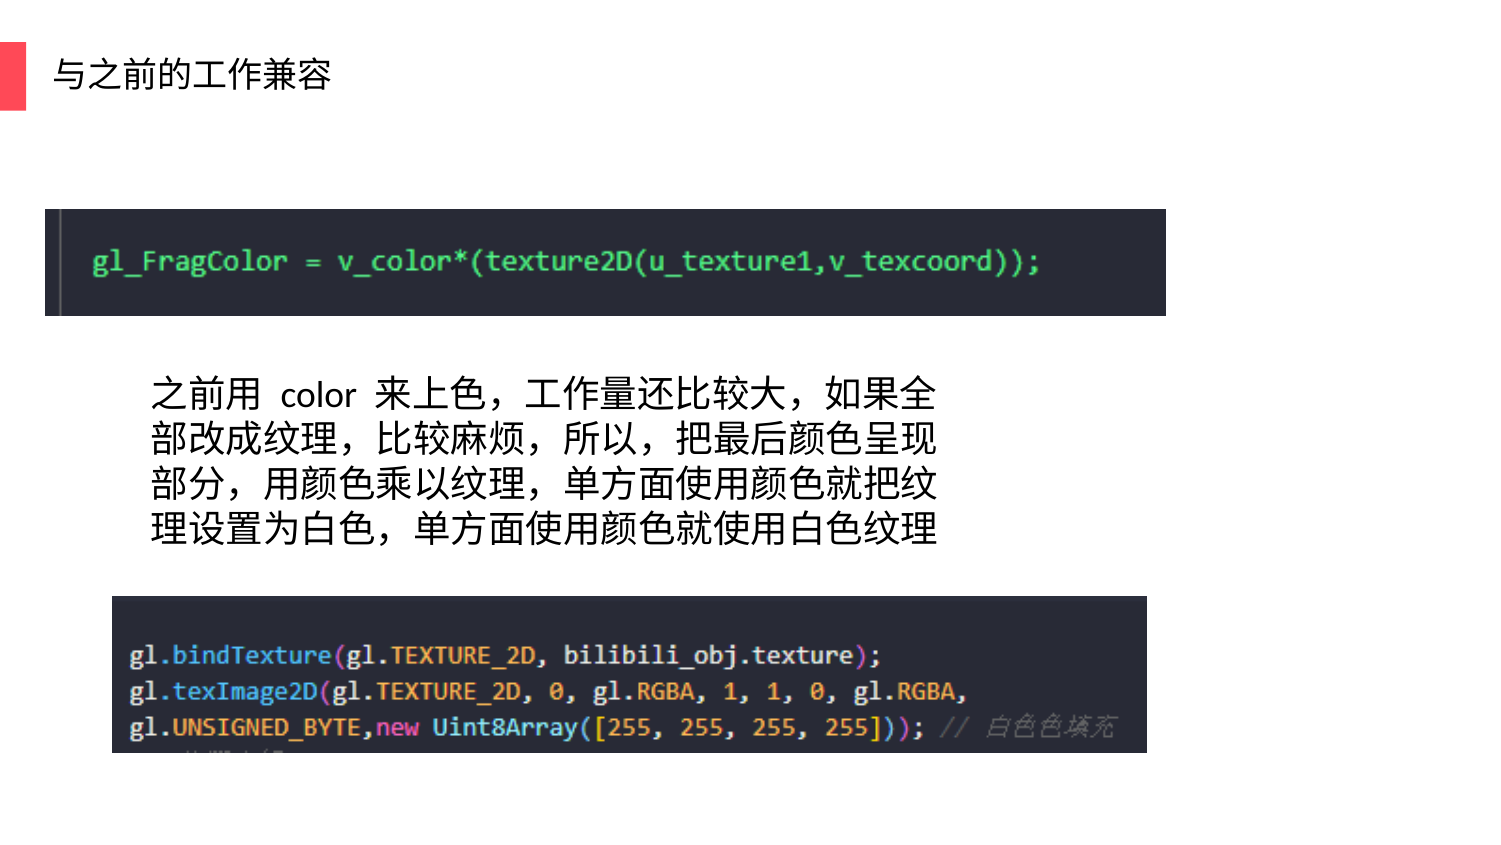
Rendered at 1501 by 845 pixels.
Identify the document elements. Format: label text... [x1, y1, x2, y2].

picture [112, 596, 1147, 753]
text_box 之前用 color 来上色，工作量还比较大，如果全部改成纹理，比较麻烦，所以，把最后颜色呈现部分，用颜色乘以纹理，单方面使用颜色就把纹理设置为白色，单方面使用颜色就使用白色纹理 [135, 362, 987, 558]
picture [45, 209, 1166, 316]
list 与之前的工作兼容 [41, 51, 361, 101]
